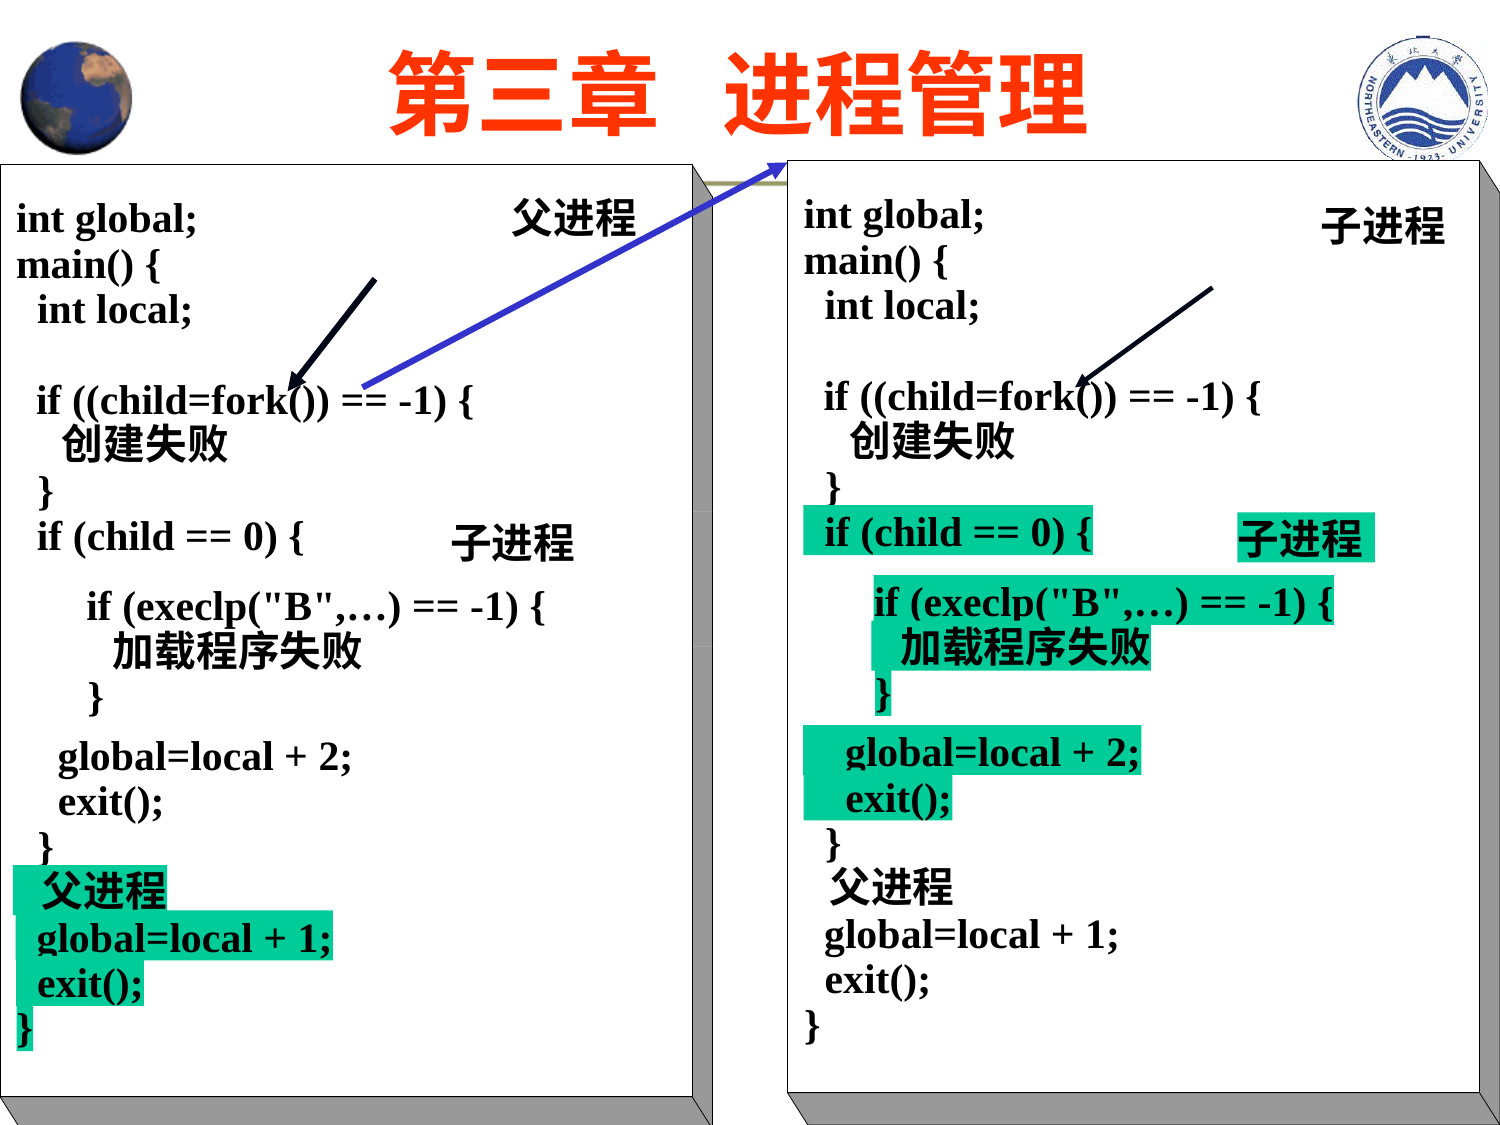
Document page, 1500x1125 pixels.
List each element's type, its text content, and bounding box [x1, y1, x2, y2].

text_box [0, 164, 362, 1125]
picture [0, 37, 138, 161]
text_box 第三章 进程管理 [174, 10, 1300, 164]
picture [1352, 33, 1490, 160]
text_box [362, 160, 1500, 1125]
